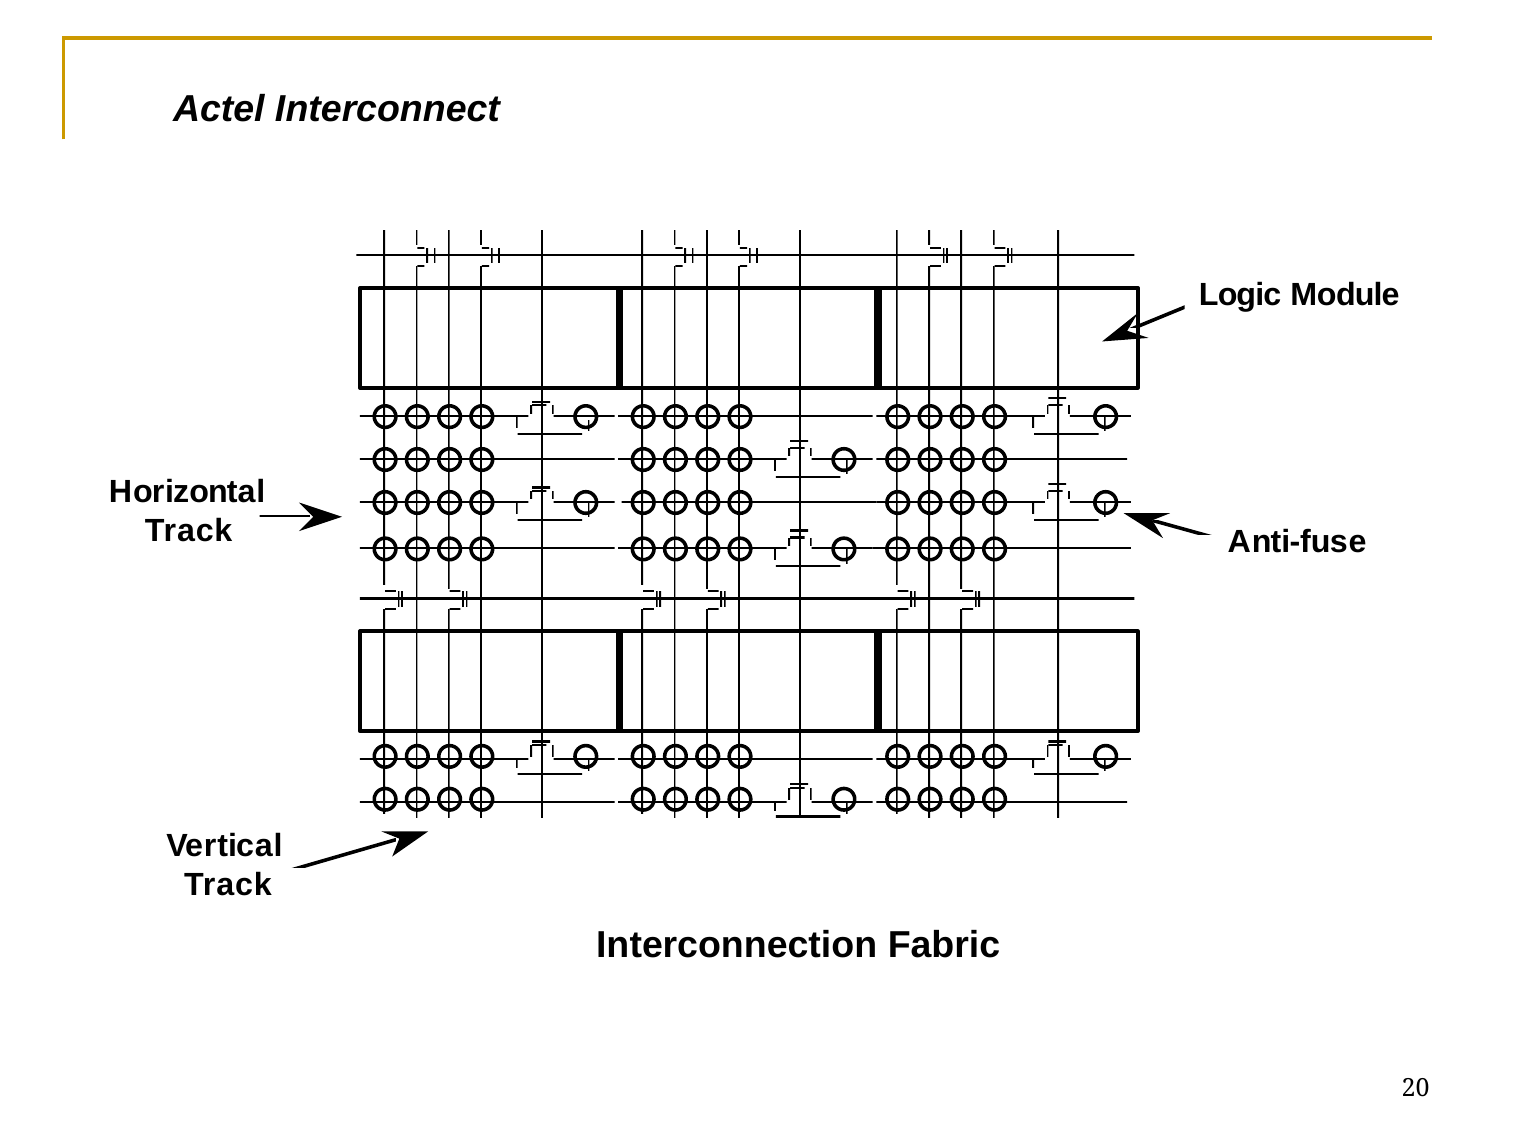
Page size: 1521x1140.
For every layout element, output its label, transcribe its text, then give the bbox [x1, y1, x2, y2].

text_box Interconnection Fabric [585, 923, 1012, 970]
picture [101, 223, 1411, 911]
slide_number 20 [1089, 1037, 1445, 1114]
text_box Actel Interconnect [162, 86, 511, 134]
